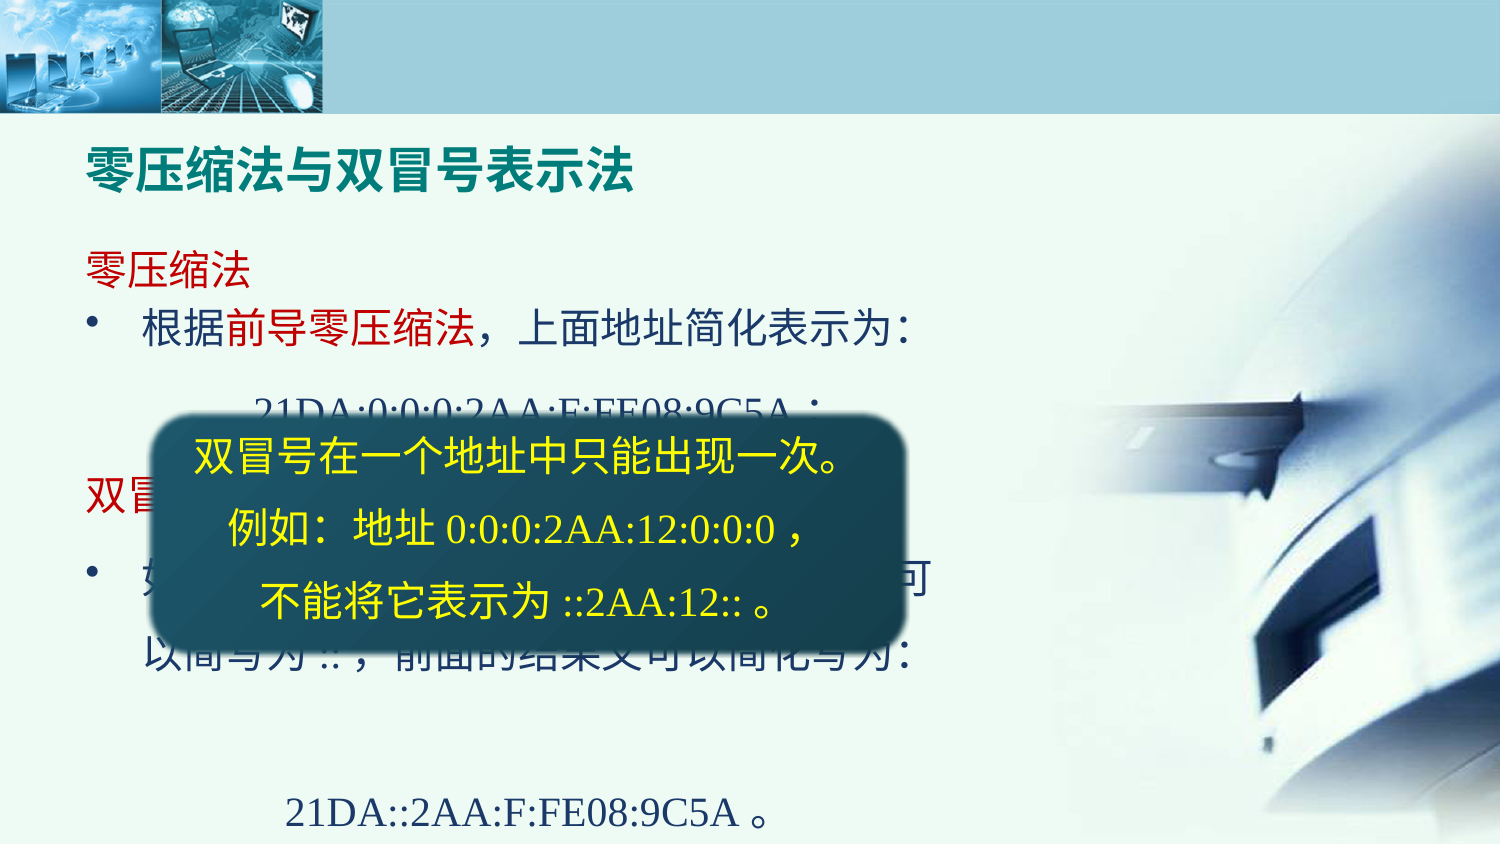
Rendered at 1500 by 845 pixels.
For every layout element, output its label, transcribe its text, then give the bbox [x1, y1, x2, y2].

list 零压缩法 根据前导零压缩法，上面地址简化表示为： 21DA:0:0:0:2AA:F:FE08:9C5A； 双冒号表示法 如果几个连续位段的值都为0，则这些0可以简写为::，前面的结果又可以简化写为： 21DA::2AA:F:FE08:9C5A。 [70, 210, 985, 786]
title 零压缩法与双冒号表示法 [70, 112, 1346, 224]
picture [0, 0, 1500, 844]
text_box 双冒号在一个地址中只能出现一次。 例如：地址0:0:0:2AA:12:0:0:0， 不能将它表示为::2AA:12::。 [151, 414, 905, 654]
